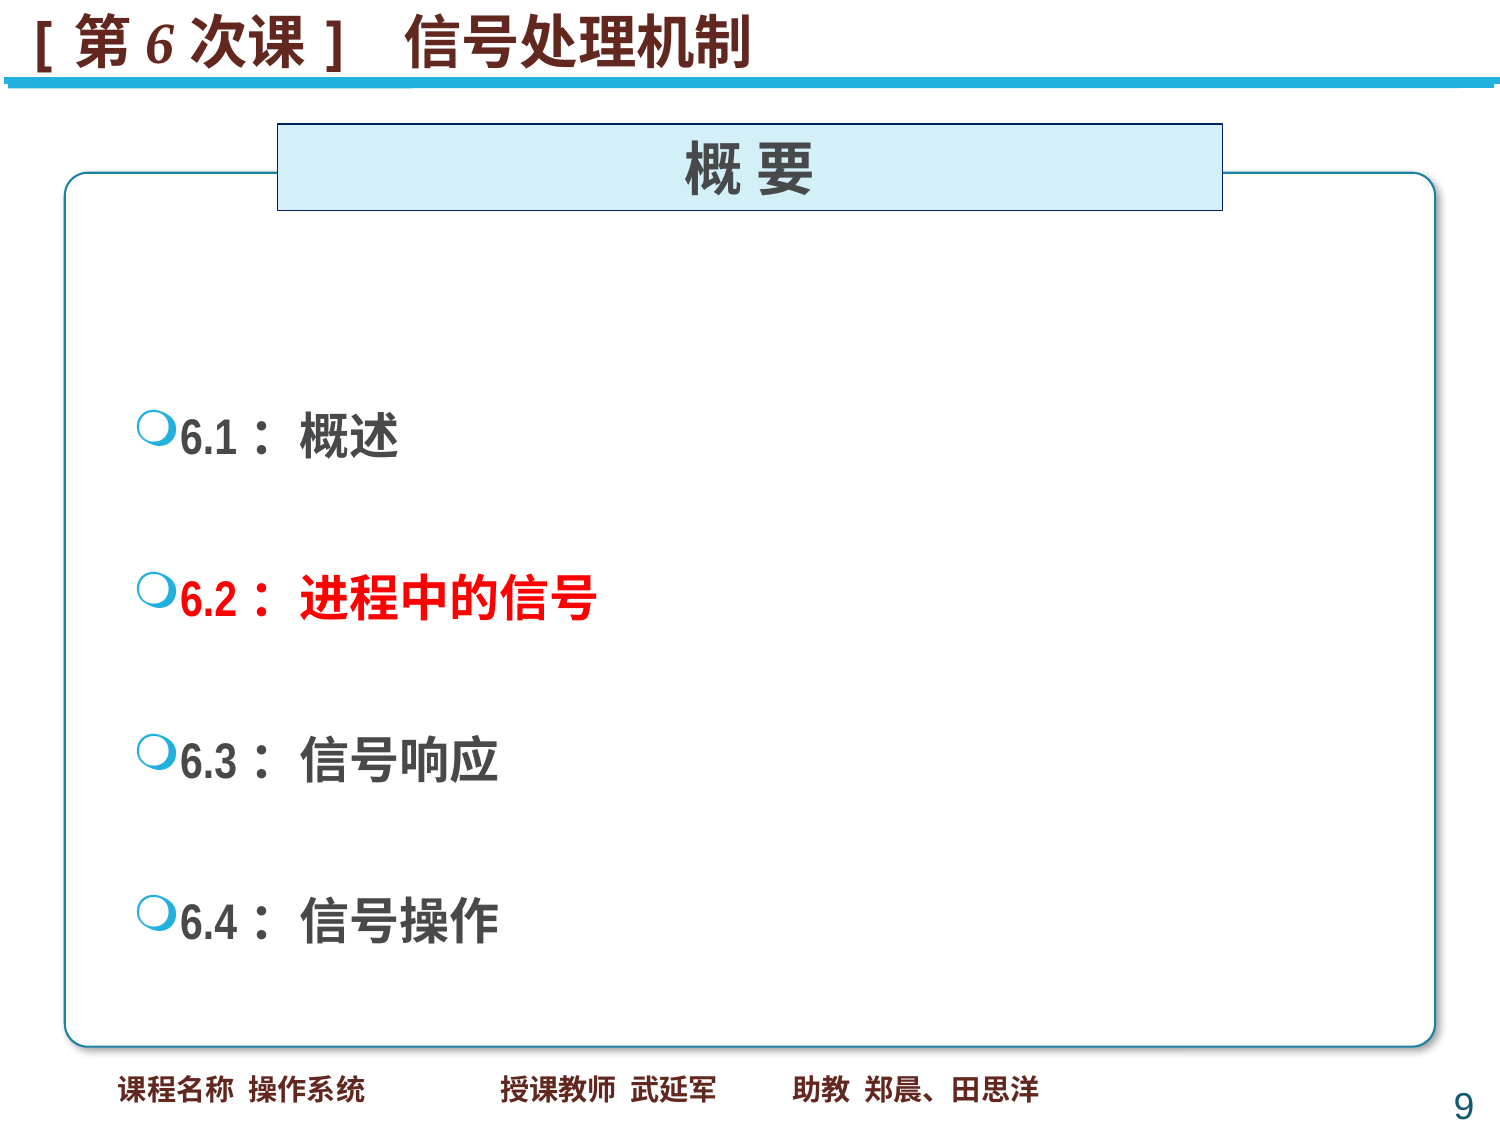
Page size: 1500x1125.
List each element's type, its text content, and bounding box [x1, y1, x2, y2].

text_box [第6次课] 信号处理机制 [9, 3, 1388, 86]
text_box 课程名称 操作系统 授课教师 武延军 助教 郑晨、田思洋 [103, 1066, 1412, 1111]
text_box 9 [1316, 1084, 1490, 1125]
list 概 要 [277, 123, 1223, 211]
list 6.1：概述 6.2：进程中的信号 6.3：信号响应 6.4：信号操作 [117, 397, 1412, 988]
